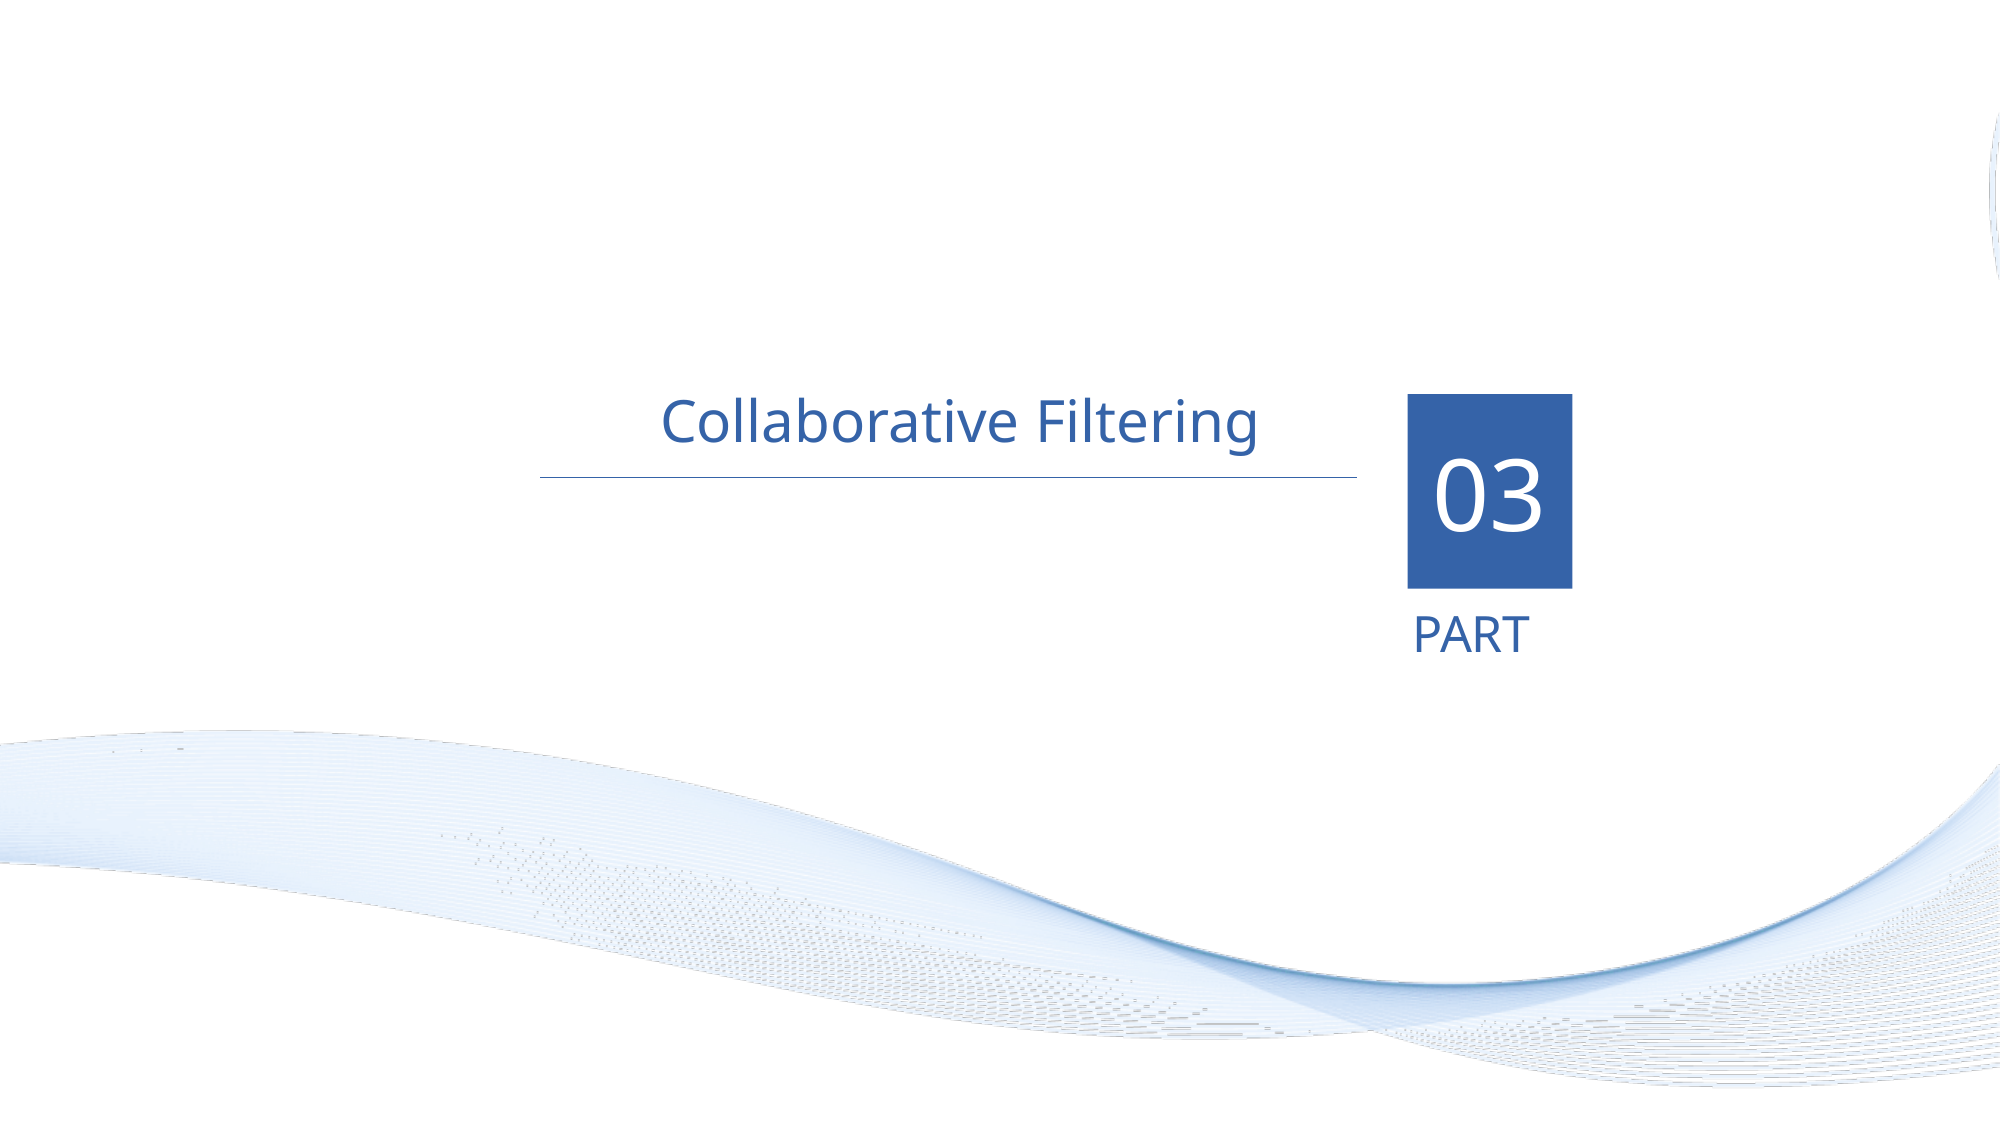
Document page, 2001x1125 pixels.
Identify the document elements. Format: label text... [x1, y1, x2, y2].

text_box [1397, 394, 1583, 671]
text_box Collaborative Filtering [521, 376, 1290, 462]
picture [0, 0, 2000, 1125]
